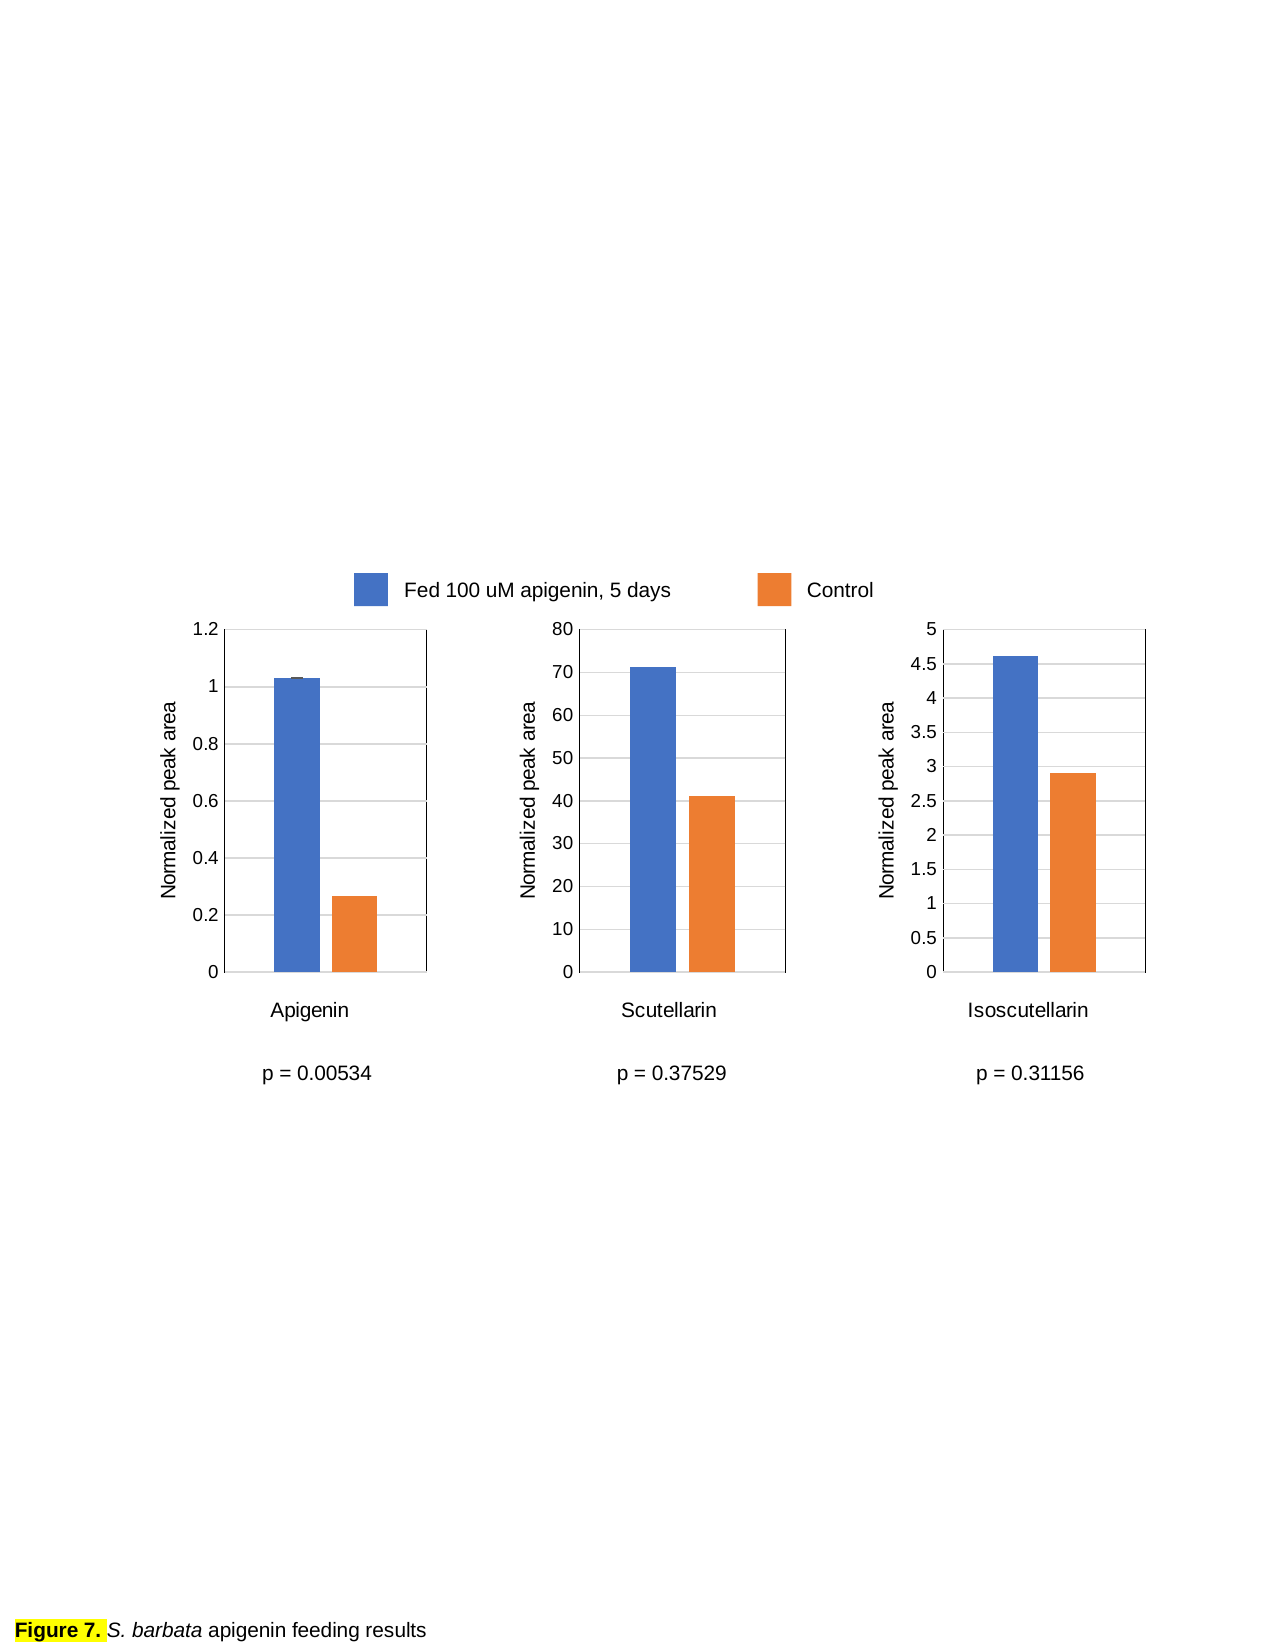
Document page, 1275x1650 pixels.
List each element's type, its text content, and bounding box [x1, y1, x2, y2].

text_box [123, 569, 1152, 1093]
text_box Figure 7. S. barbata apigenin feeding results [0, 1609, 1275, 1650]
